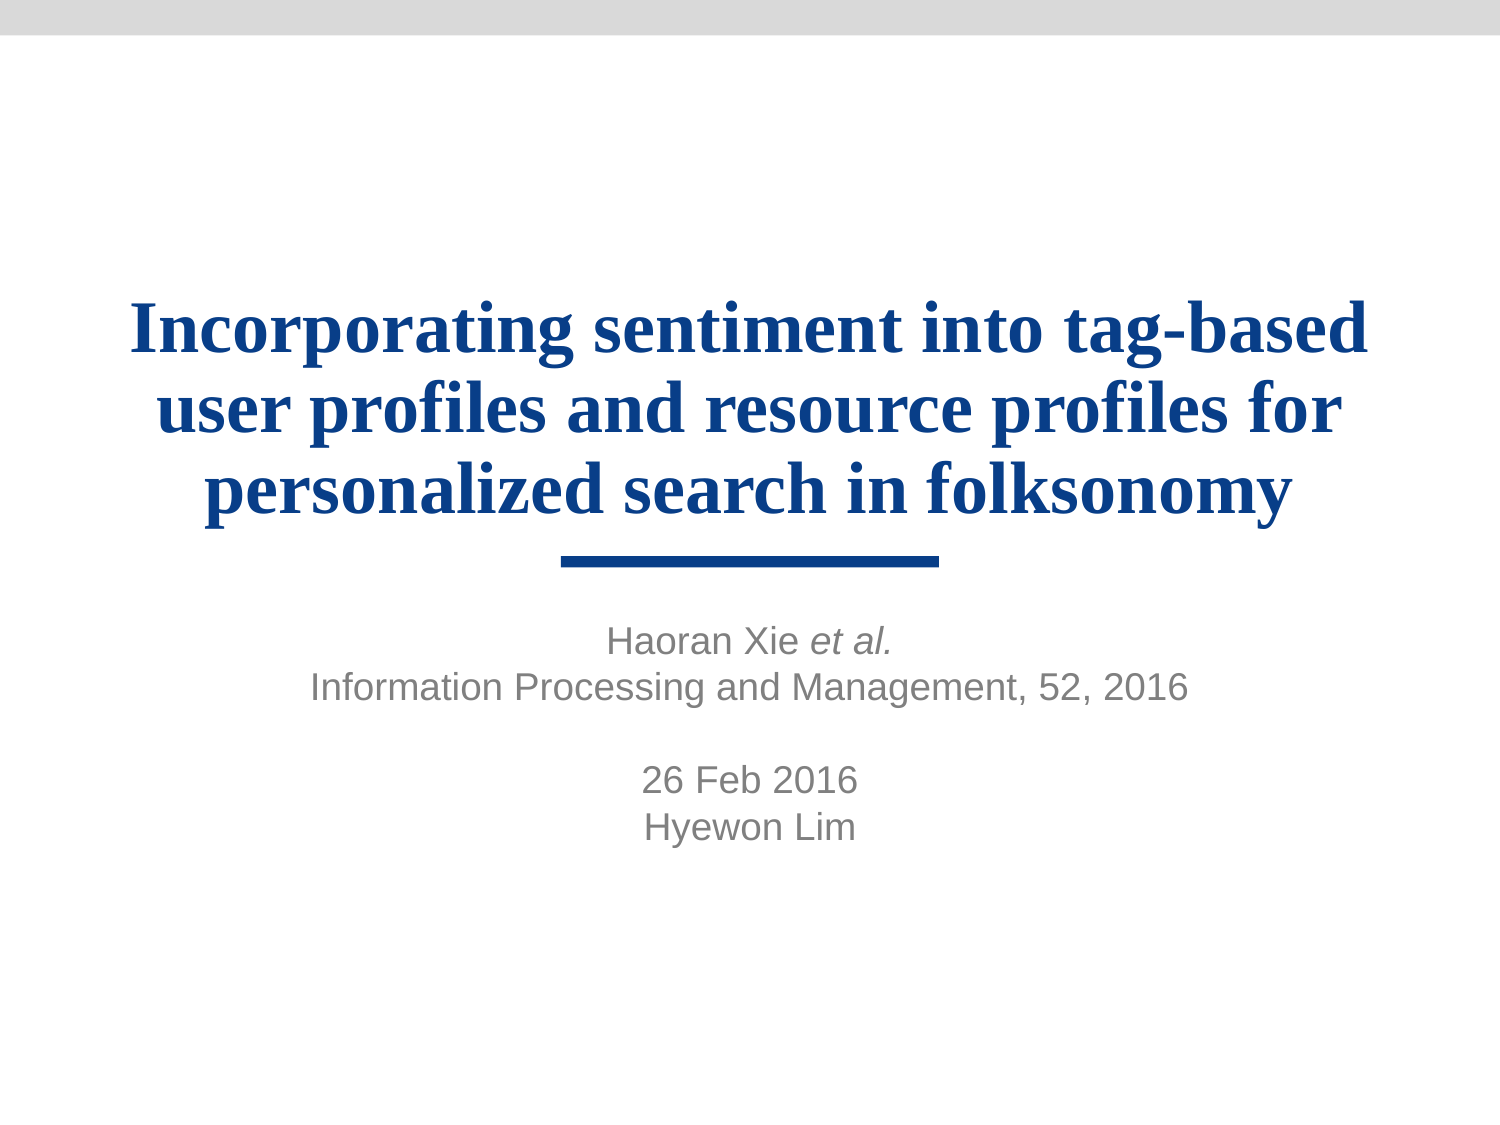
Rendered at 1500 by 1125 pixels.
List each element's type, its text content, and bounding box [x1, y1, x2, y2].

subtitle Haoran Xie et al. Information Processing and Management, 52, 2016 26 Feb 2016 Hyewon Lim [197, 607, 1303, 857]
title Incorporating sentiment into tag-based user profiles and resource profiles for personalized search in folksonomy [112, 270, 1388, 537]
